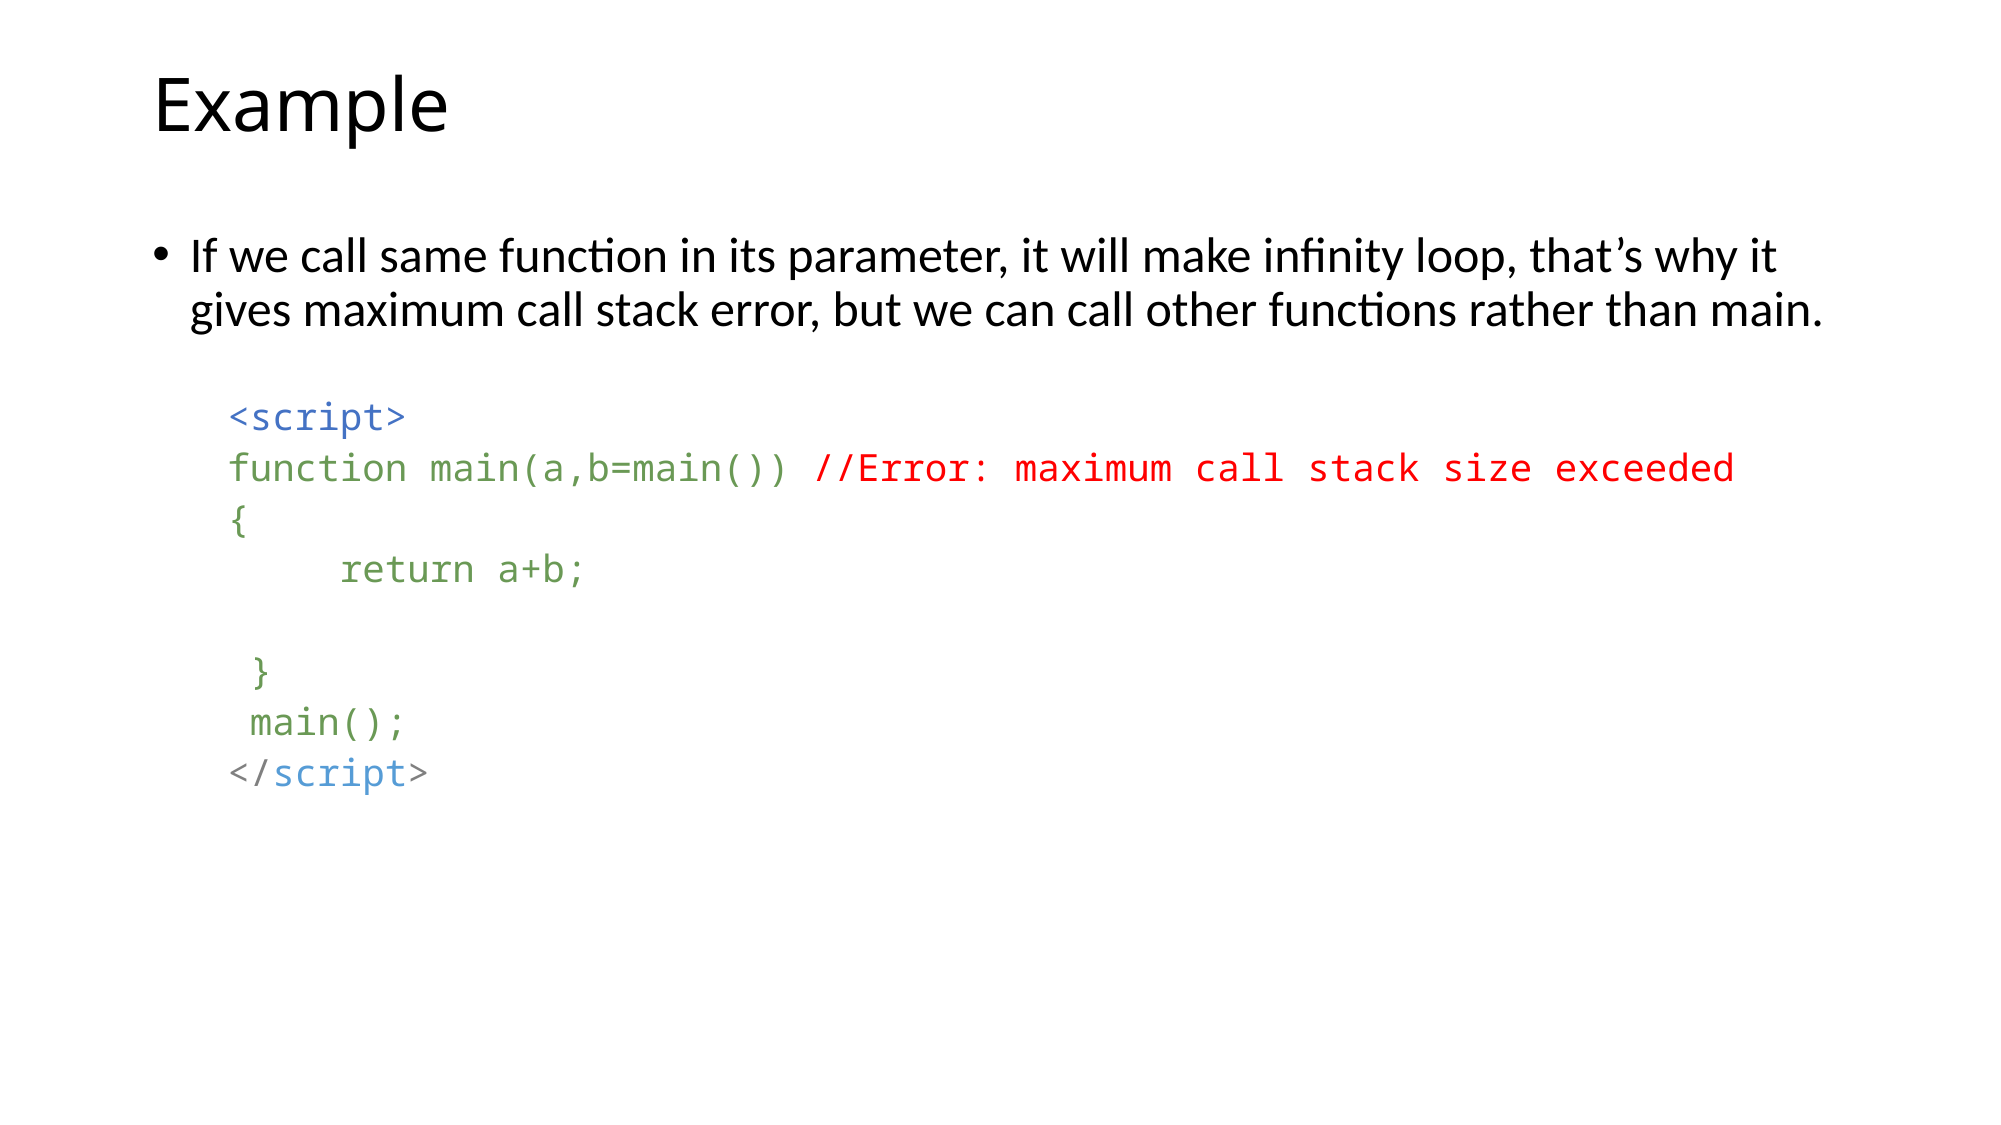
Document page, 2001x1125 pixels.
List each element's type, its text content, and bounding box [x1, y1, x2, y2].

title Example [137, 59, 1863, 156]
list If we call same function in its parameter, it will make infinity loop, that’s why it gives maximum call stack error, but we can call other functions rather than main. <script> function main(a,b=main()) //Error: maximum call stack size exceeded { return a+b; } main(); </script> [137, 221, 1863, 1014]
